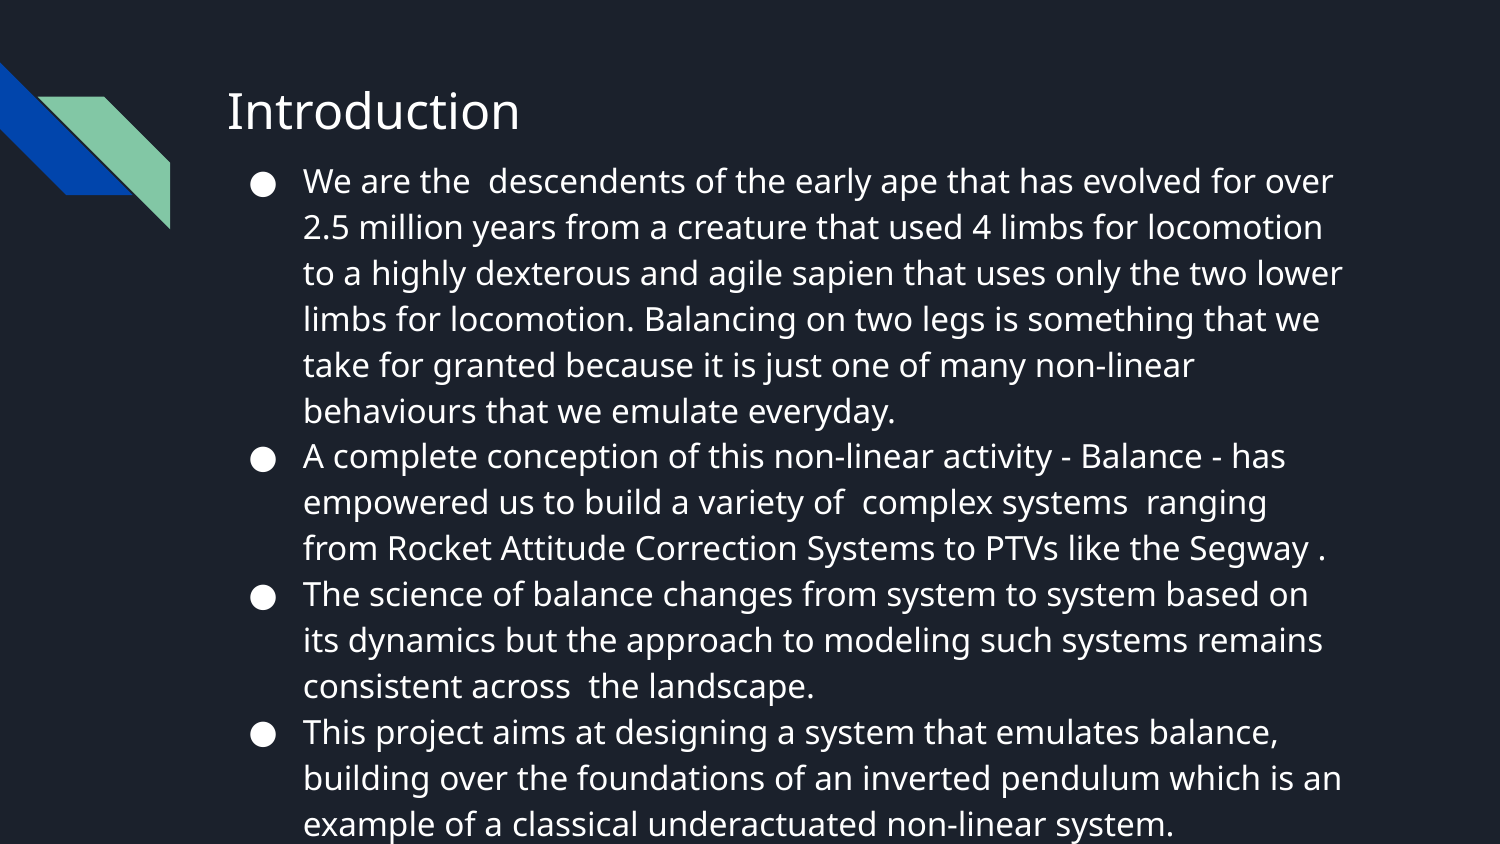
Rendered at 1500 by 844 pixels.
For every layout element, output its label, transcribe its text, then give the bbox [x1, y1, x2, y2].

list We are the descendents of the early ape that has evolved for over 2.5 million years from a creature that used 4 limbs for locomotion to a highly dexterous and agile sapien that uses only the two lower limbs for locomotion. Balancing on two legs is something that we take for granted because it is just one of many non-linear behaviours that we emulate everyday. A complete conception of this non-linear activity - Balance - has empowered us to build a variety of complex systems ranging from Rocket Attitude Correction Systems to PTVs like the Segway . The science of balance changes from system to system based on its dynamics but the approach to modeling such systems remains consistent across the landscape. This project aims at designing a system that emulates balance, building over the foundations of an inverted pendulum which is an example of a classical underactuated non-linear system. [212, 139, 1368, 617]
title Introduction [212, 64, 1368, 139]
